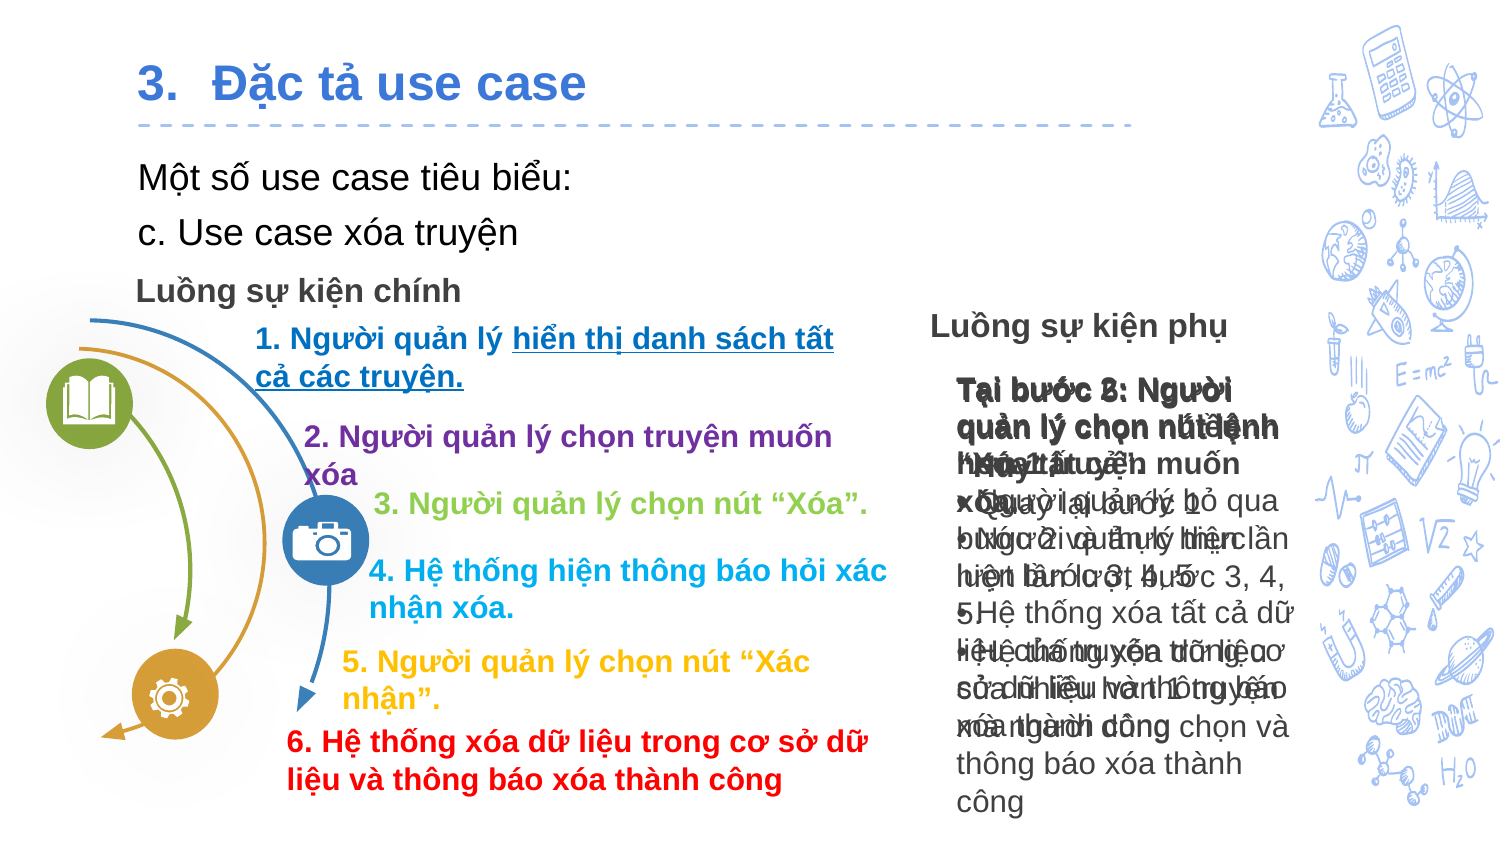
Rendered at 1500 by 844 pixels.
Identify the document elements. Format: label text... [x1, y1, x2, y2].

text_box 2. Người quản lý chọn truyện muốn xóa [336, 408, 879, 497]
list Một số use case tiêu biểu: [122, 137, 1130, 192]
text_box [336, 519, 354, 563]
text_box Luồng sự kiện phụ [915, 296, 1376, 352]
text_box 4. Hệ thống hiện thông báo hỏi xác nhận xóa. [354, 542, 924, 633]
text_box c. Use case xóa truyện [122, 192, 1130, 274]
text_box 3. Người quản lý chọn nút “Xóa”. [358, 475, 915, 528]
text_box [0, 346, 193, 794]
text_box Tại bước 5: Người quản lý chọn nút lệnh “Hủy”. • Quay lại bước 1 [942, 363, 1323, 566]
title Đặc tả use case [122, 26, 1130, 126]
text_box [0, 318, 332, 844]
text_box Luồng sự kiện chính [120, 261, 582, 317]
text_box 6. Hệ thống xóa dữ liệu trong cơ sở dữ liệu và thông báo xóa thành công [336, 714, 915, 804]
text_box Tại bước 2: Người quản lý chọn nút lệnh “Xóa tất cả”. • Người quản lý bỏ qua bước 2 và thực hiện lần lượt bước 3, 4, 5 • Hệ thống xóa tất cả dữ liệu của truyện trong cơ sở dữ liệu và thông báo xóa thành công [941, 360, 1321, 788]
text_box 1. Người quản lý hiển thị danh sách tất cả các truyện. [332, 311, 880, 401]
text_box Tại bước 2: Người quản lý chọn nhiều hơn 1 truyện muốn xóa. • Người quản lý thực hiện lần lượt bước 3, 4, 5. • Hệ thống xóa dữ liệu của nhiều hơn 1 truyện mà người dùng chọn và thông báo xóa thành công [941, 566, 1322, 844]
text_box 5. Người quản lý chọn nút “Xác nhận”. [336, 633, 924, 724]
